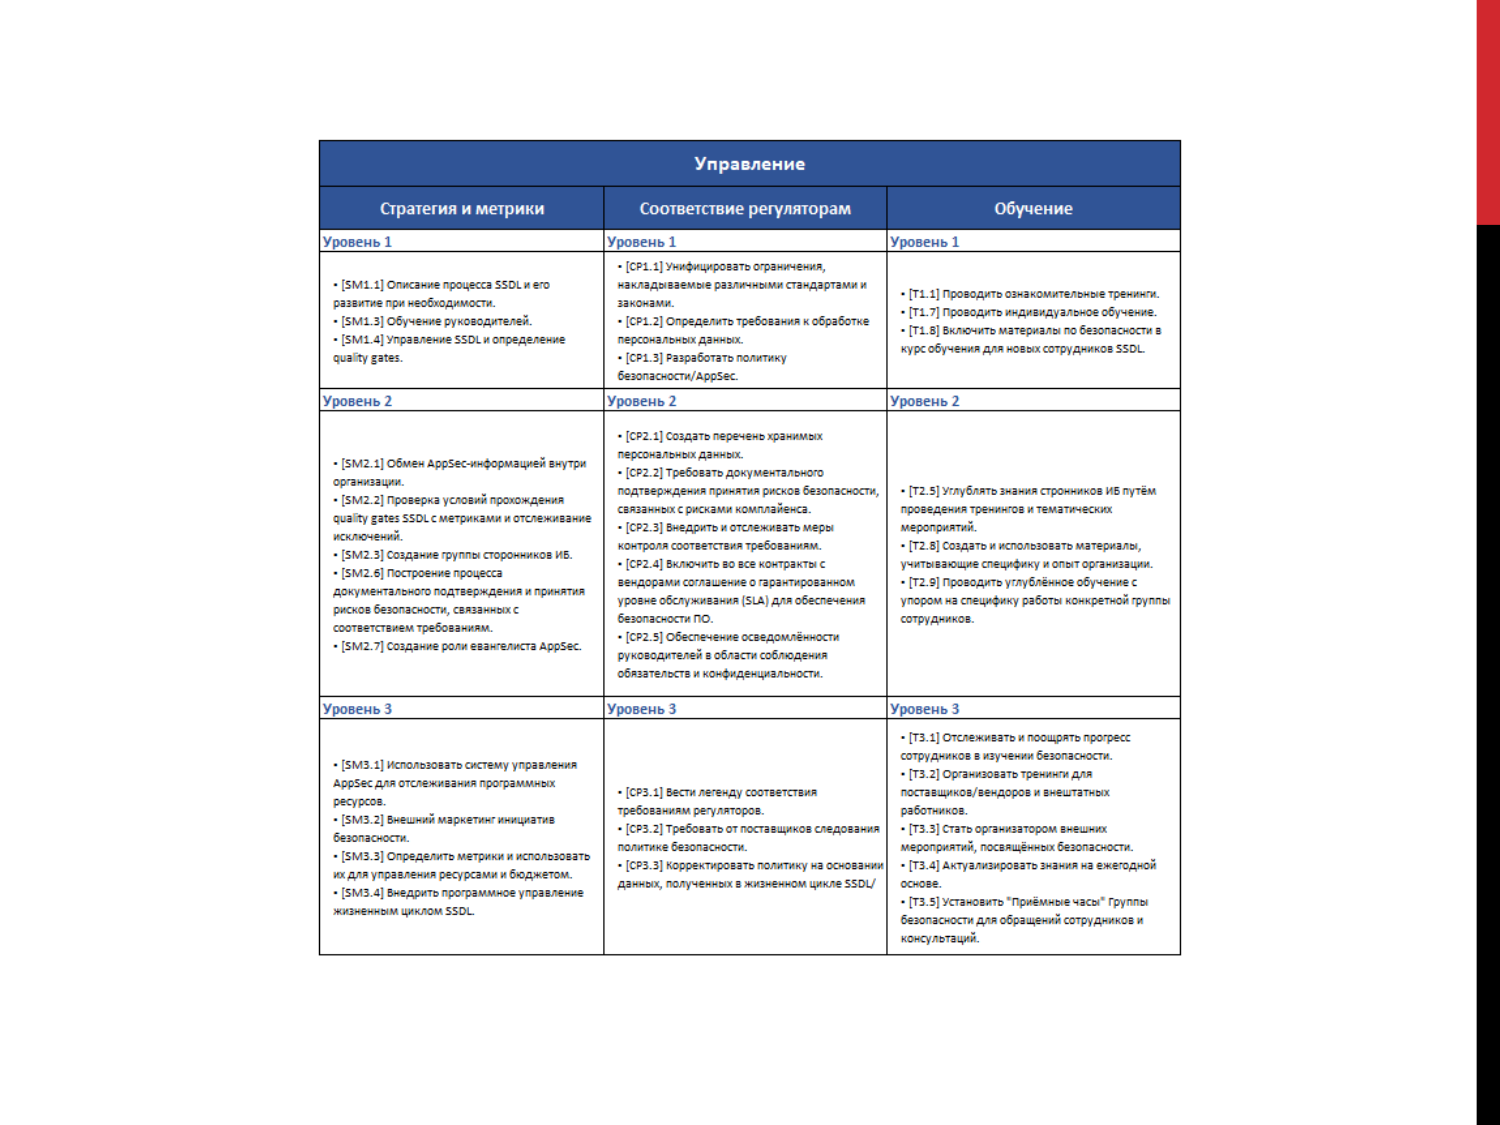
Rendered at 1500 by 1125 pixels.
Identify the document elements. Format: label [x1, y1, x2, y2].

list [288, 114, 1223, 997]
